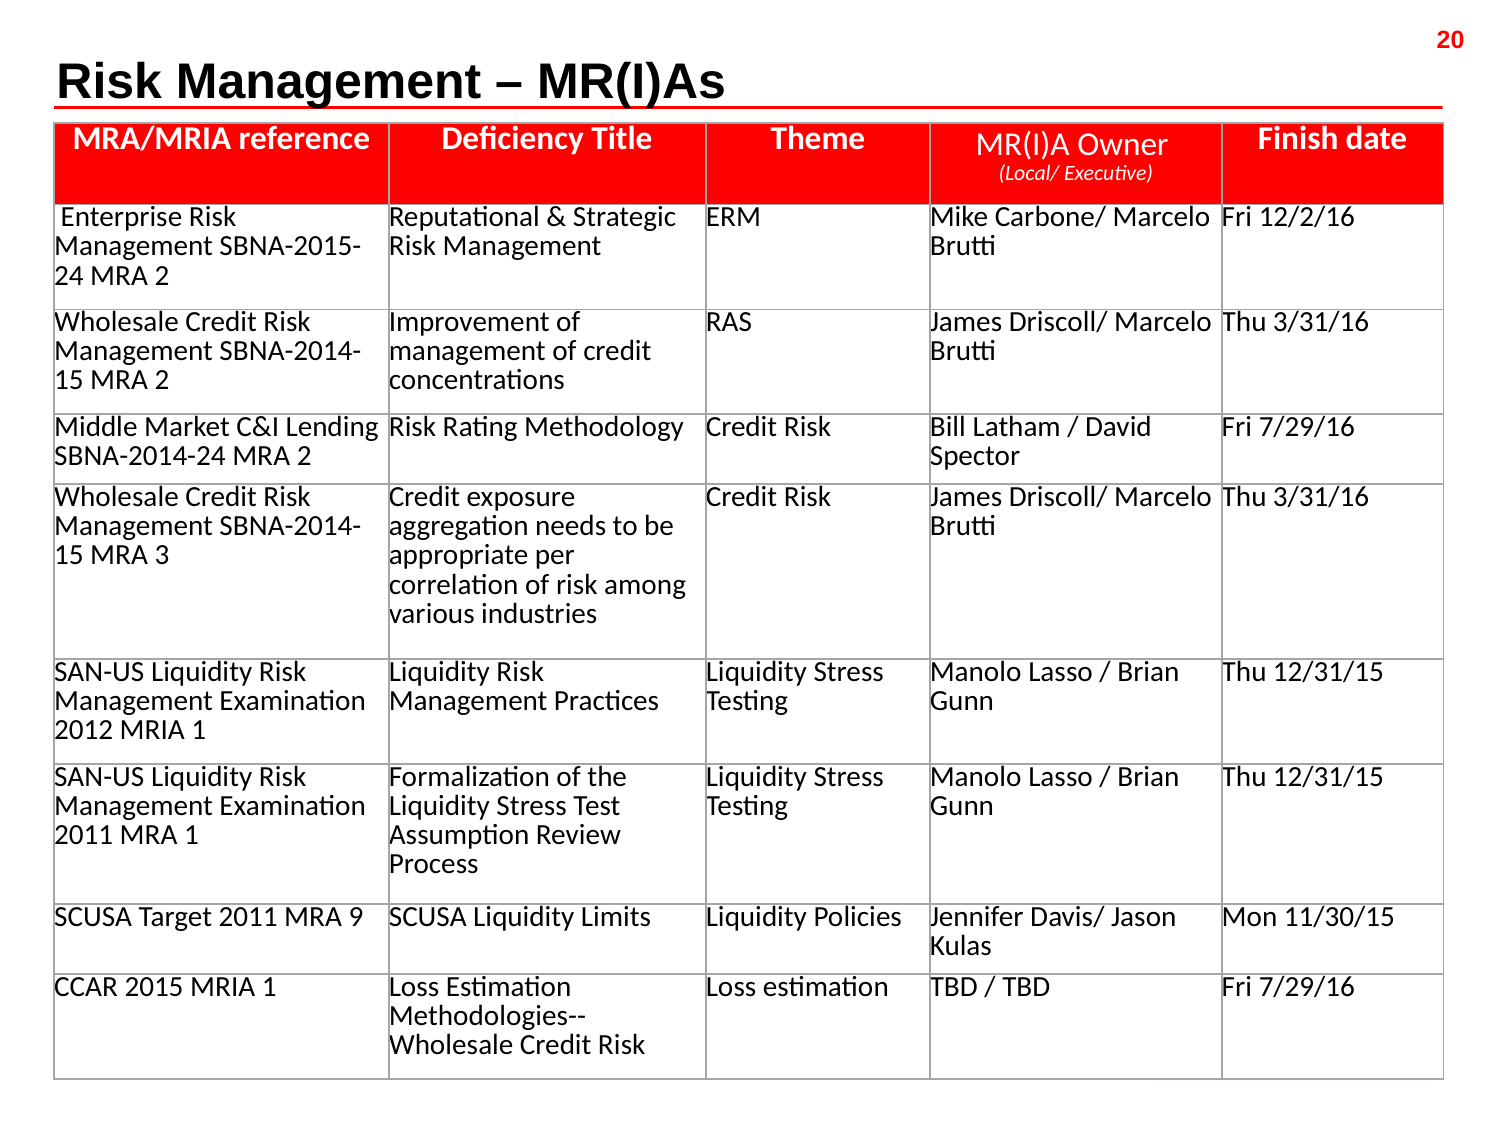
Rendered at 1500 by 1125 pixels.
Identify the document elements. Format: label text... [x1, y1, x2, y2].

table_cell Enterprise Risk Management SBNA-2015-24 MRA 2 [55, 205, 388, 309]
table_cell Thu 3/31/16 [1223, 310, 1443, 413]
table_cell Fri 7/29/16 [1223, 975, 1443, 1078]
table_cell Wholesale Credit Risk Management SBNA-2014-15 MRA 2 [55, 310, 388, 413]
table_cell Fri 7/29/16 [1223, 415, 1443, 483]
table_cell SCUSA Target 2011 MRA 9 [55, 905, 388, 973]
table_cell TBD / TBD [931, 975, 1221, 1078]
table_cell Loss Estimation Methodologies--Wholesale Credit Risk [390, 975, 705, 1078]
table_cell Wholesale Credit Risk Management SBNA-2014-15 MRA 3 [55, 485, 388, 658]
table_cell Jennifer Davis/ Jason Kulas [931, 905, 1221, 973]
table_cell Reputational & Strategic Risk Management [390, 205, 705, 309]
table_header Finish date [1223, 124, 1443, 204]
table_cell Mike Carbone/ Marcelo Brutti [931, 205, 1221, 309]
table_cell Liquidity Policies [707, 905, 929, 973]
table_cell Improvement of management of credit concentrations [390, 310, 705, 413]
table_header MRA/MRIA reference [55, 124, 388, 204]
table_cell Credit exposure aggregation needs to be appropriate per correlation of risk among various industries [390, 485, 705, 658]
table_cell CCAR 2015 MRIA 1 [55, 975, 388, 1078]
table_cell Manolo Lasso / Brian Gunn [931, 765, 1221, 903]
table_header MR(I)A Owner (Local/ Executive) [931, 124, 1221, 204]
table_cell Thu 12/31/15 [1223, 765, 1443, 903]
table_cell Formalization of the Liquidity Stress Test Assumption Review Process [390, 765, 705, 903]
table_cell Mon 11/30/15 [1223, 905, 1443, 973]
text_box Risk Management – MR(I)As [41, 40, 1278, 116]
table_cell SCUSA Liquidity Limits [390, 905, 705, 973]
table_cell James Driscoll/ Marcelo Brutti [931, 310, 1221, 413]
table_cell Fri 12/2/16 [1223, 205, 1443, 309]
table_cell Liquidity Risk Management Practices [390, 660, 705, 763]
table_cell RAS [707, 310, 929, 413]
table_cell Thu 3/31/16 [1223, 485, 1443, 658]
table_cell ERM [707, 205, 929, 309]
table_cell Bill Latham / David Spector [931, 415, 1221, 483]
table_cell SAN-US Liquidity Risk Management Examination 2011 MRA 1 [55, 765, 388, 903]
table_cell Credit Risk [707, 485, 929, 658]
table_cell Risk Rating Methodology [390, 415, 705, 483]
table_header Deficiency Title [390, 124, 705, 204]
table_cell Middle Market C&I Lending SBNA-2014-24 MRA 2 [55, 415, 388, 483]
table_cell Loss estimation [707, 975, 929, 1078]
table_cell Liquidity Stress Testing [707, 660, 929, 763]
table_cell SAN-US Liquidity Risk Management Examination 2012 MRIA 1 [55, 660, 388, 763]
table_cell Manolo Lasso / Brian Gunn [931, 660, 1221, 763]
table_cell Thu 12/31/15 [1223, 660, 1443, 763]
table_cell Liquidity Stress Testing [707, 765, 929, 903]
picture [1149, 1080, 1431, 1087]
table_cell Credit Risk [707, 415, 929, 483]
table_cell James Driscoll/ Marcelo Brutti [931, 485, 1221, 658]
table_header Theme [707, 124, 929, 204]
